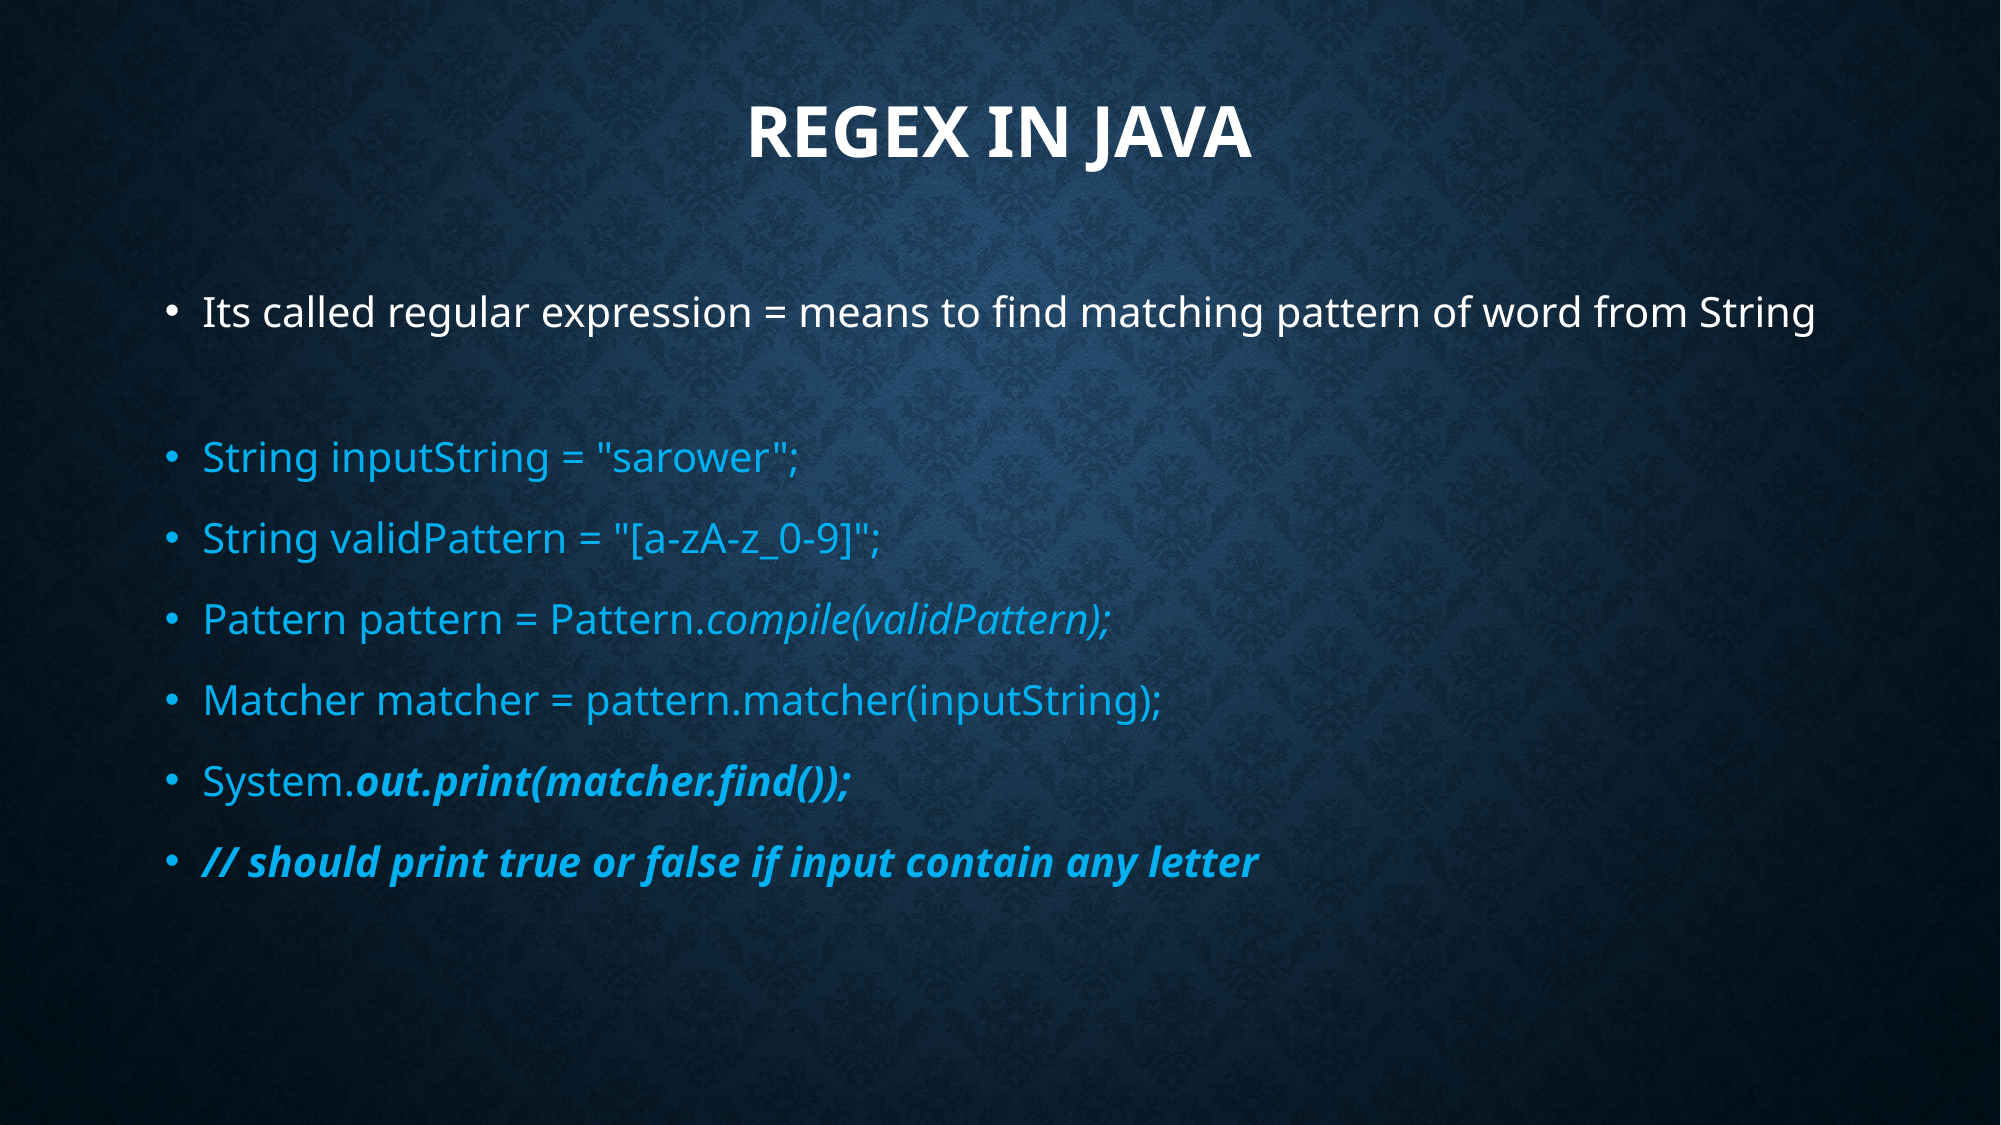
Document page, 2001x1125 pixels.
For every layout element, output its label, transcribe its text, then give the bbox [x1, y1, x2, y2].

title Regex in java [149, 25, 1849, 244]
list Its called regular expression = means to find matching pattern of word from String String inputString = "sarower"; String validPattern = "[a-zA-z_0-9]"; Pattern pattern = Pattern.compile(validPattern); Matcher matcher = pattern.matcher(inputString); System.out.print(matcher.find()); // should print true or false if input contain any letter [149, 268, 1849, 1050]
